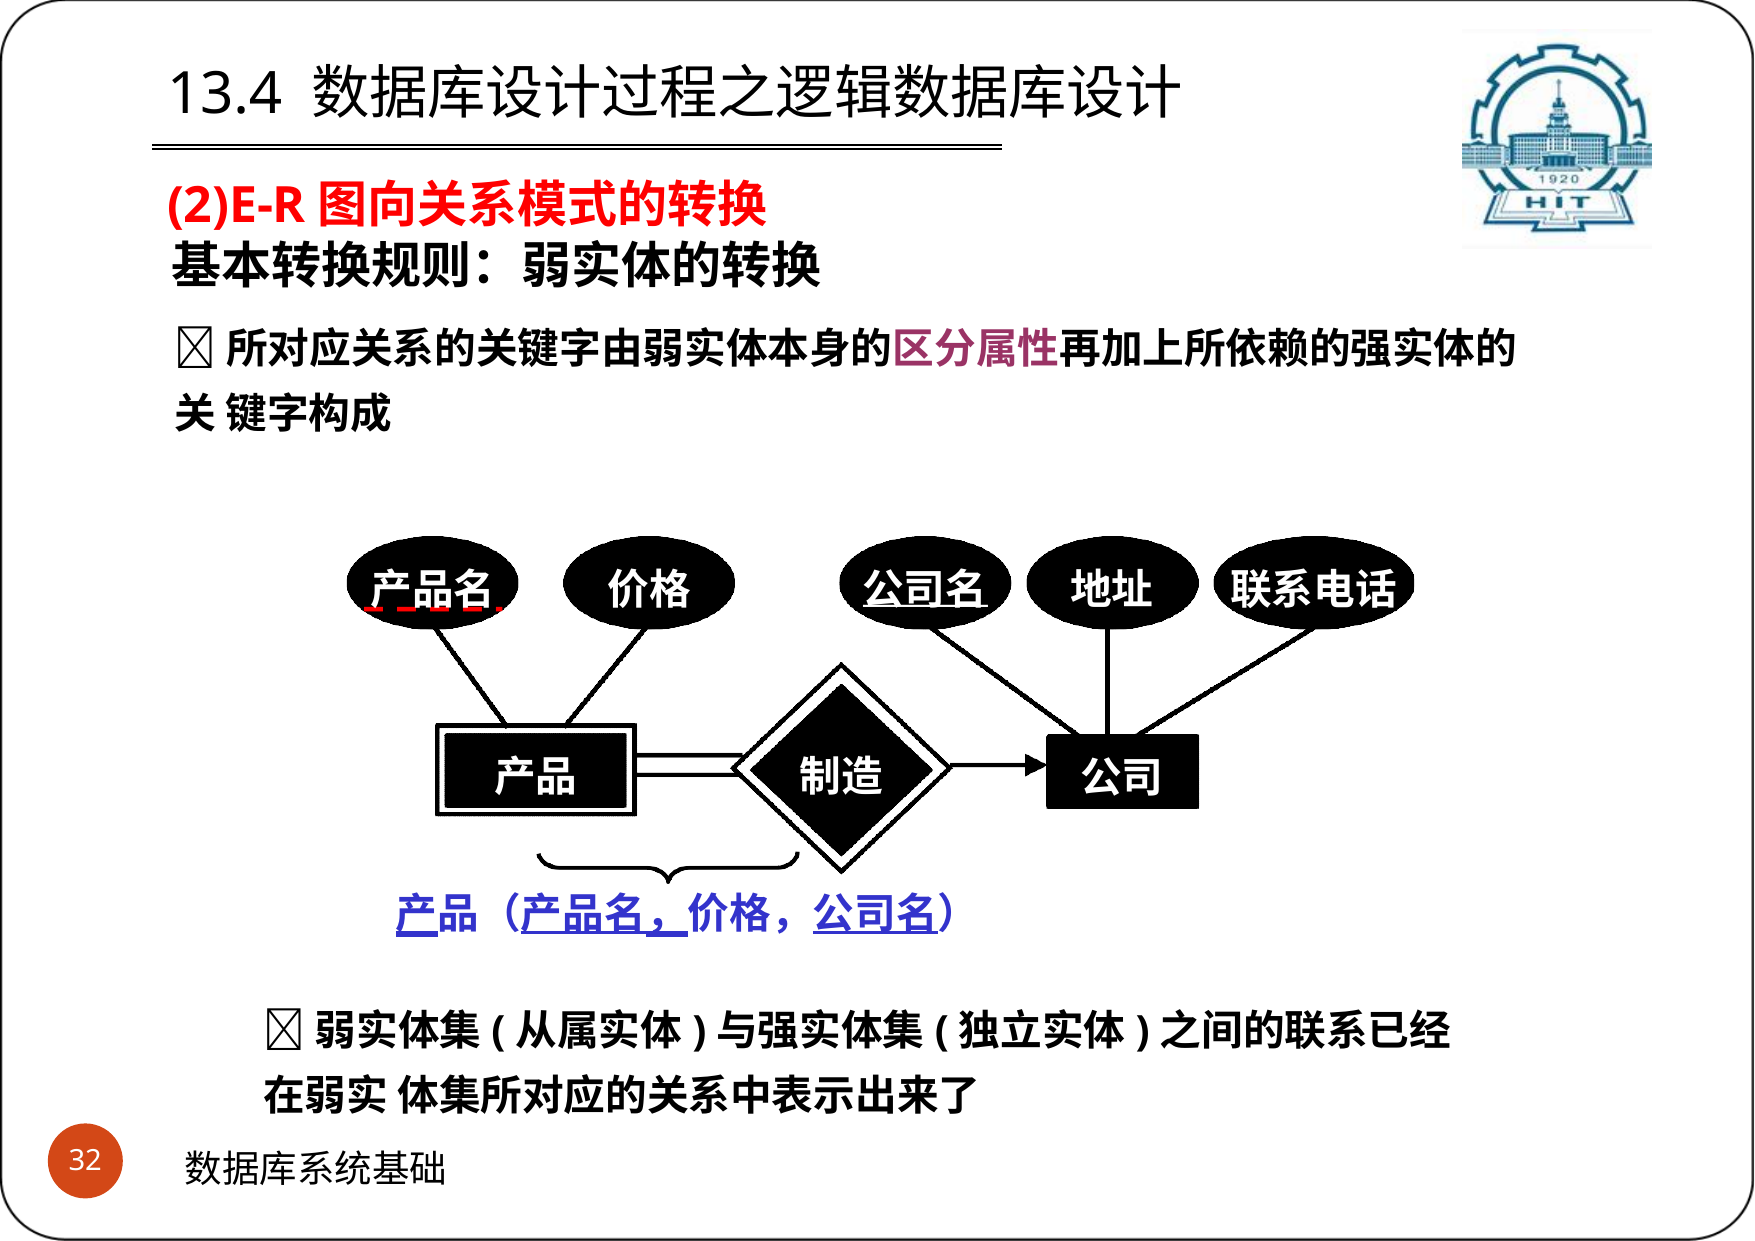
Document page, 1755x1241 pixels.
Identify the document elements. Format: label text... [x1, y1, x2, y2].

text_box 产品（产品名，价格，公司名） 弱实体集(从属实体)与强实体集(独立实体)之间的联系已经在弱实 体集所对应的关系中表示出来了 [261, 886, 1493, 1119]
text_box 联系电话 [1227, 563, 1399, 613]
title 13.4 数据库设计过程之逻辑数据库设计 (2)E-R图向关系模式的转换 [167, 54, 1588, 263]
text_box 公司名 [860, 563, 990, 613]
text_box 制造 [797, 749, 886, 800]
text_box 地址 [1068, 563, 1156, 613]
text_box 公司 [1077, 751, 1166, 802]
text_box [346, 536, 1415, 884]
text_box 产品名 [368, 563, 498, 613]
text_box 产品 [492, 750, 580, 800]
text_box 基本转换规则：弱实体的转换 所对应关系的关键字由弱实体本身的区分属性再加上所依赖的强实体的关 键字构成 [169, 263, 1544, 437]
text_box 价格 [605, 563, 694, 613]
picture [0, 0, 1755, 1241]
